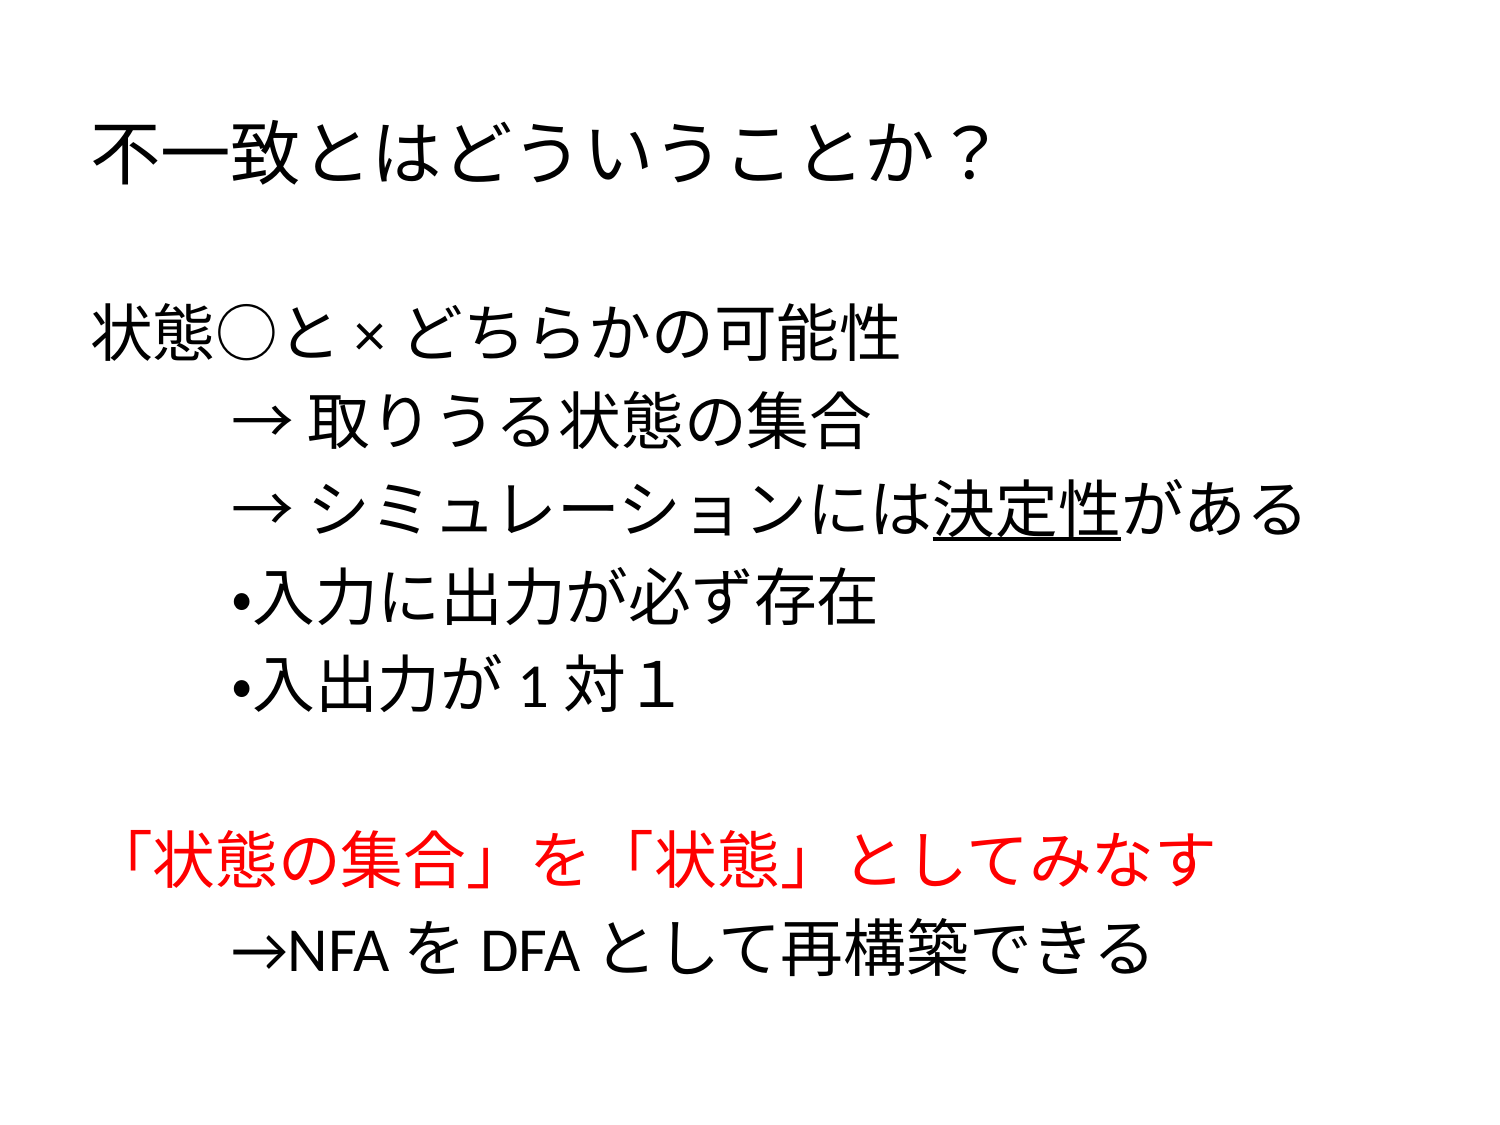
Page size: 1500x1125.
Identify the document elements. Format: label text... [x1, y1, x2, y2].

list 不一致とはどういうことか？ 状態○と×どちらかの可能性 →取りうる状態の集合 →シミュレーションには決定性がある ・入力に出力が必ず存在 ・入出力が1対１ 「状態の集合」を「状態」としてみなす →NFAをDFAとして再構築できる [75, 101, 1425, 1005]
